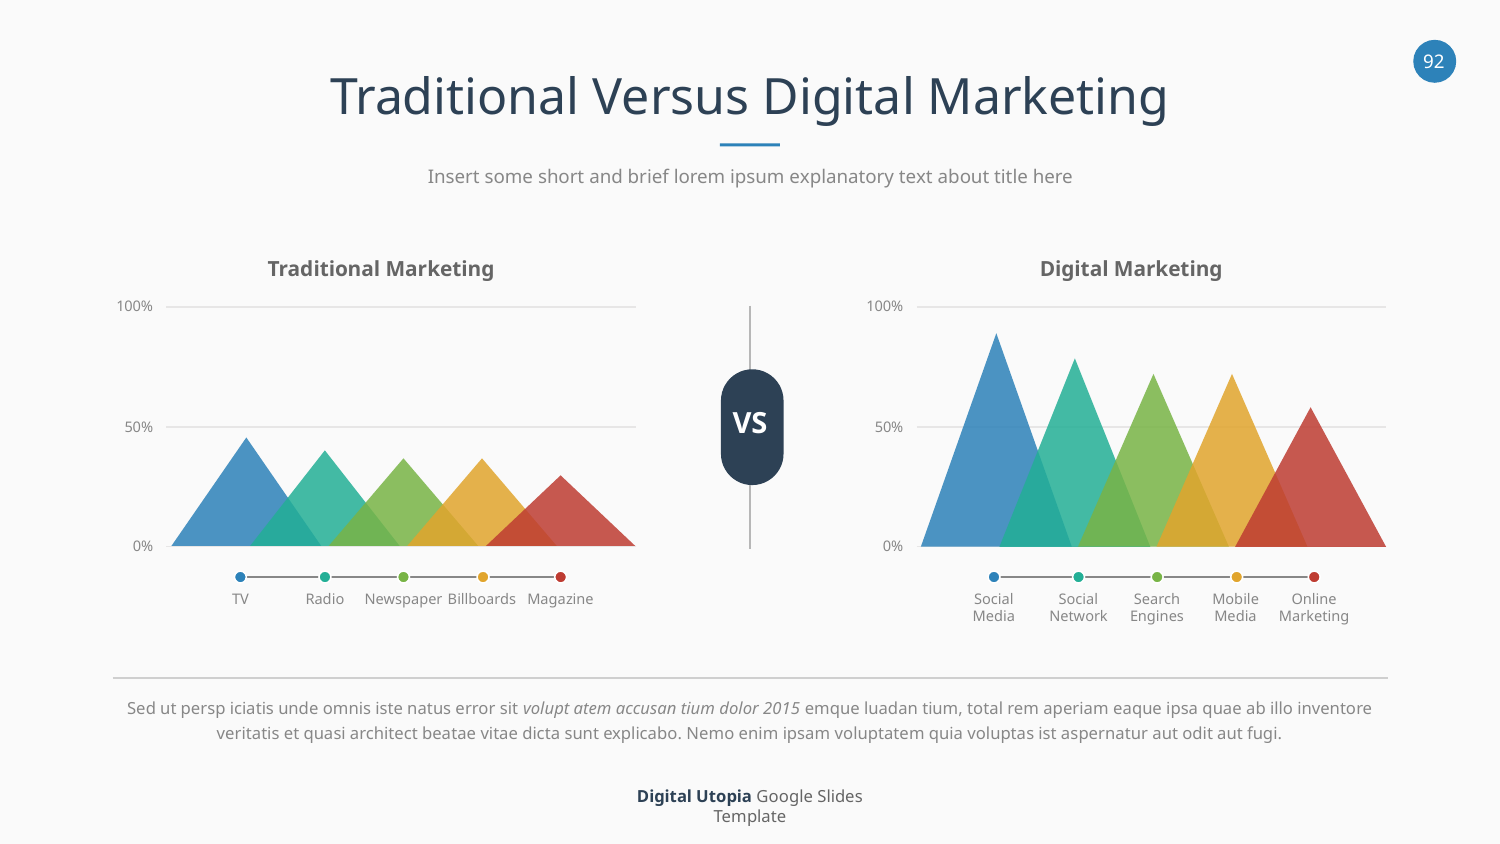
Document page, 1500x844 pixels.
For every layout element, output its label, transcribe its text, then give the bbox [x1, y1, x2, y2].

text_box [112, 255, 637, 608]
list Traditional Versus Digital Marketing [112, 64, 1388, 131]
text_box Sed ut persp iciatis unde omnis iste natus error sit volupt atem accusan tium dolor 2015 emque luadan tium, total rem aperiam eaque ipsa quae ab illo inventore veritatis et quasi architect beatae vitae dicta sunt explicabo. Nemo enim ipsam voluptatem quia voluptas ist aspernatur aut odit aut fugi. [105, 692, 1396, 741]
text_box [719, 305, 784, 549]
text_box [862, 255, 1387, 626]
list Insert some short and brief lorem ipsum explanatory text about title here [112, 164, 1388, 190]
